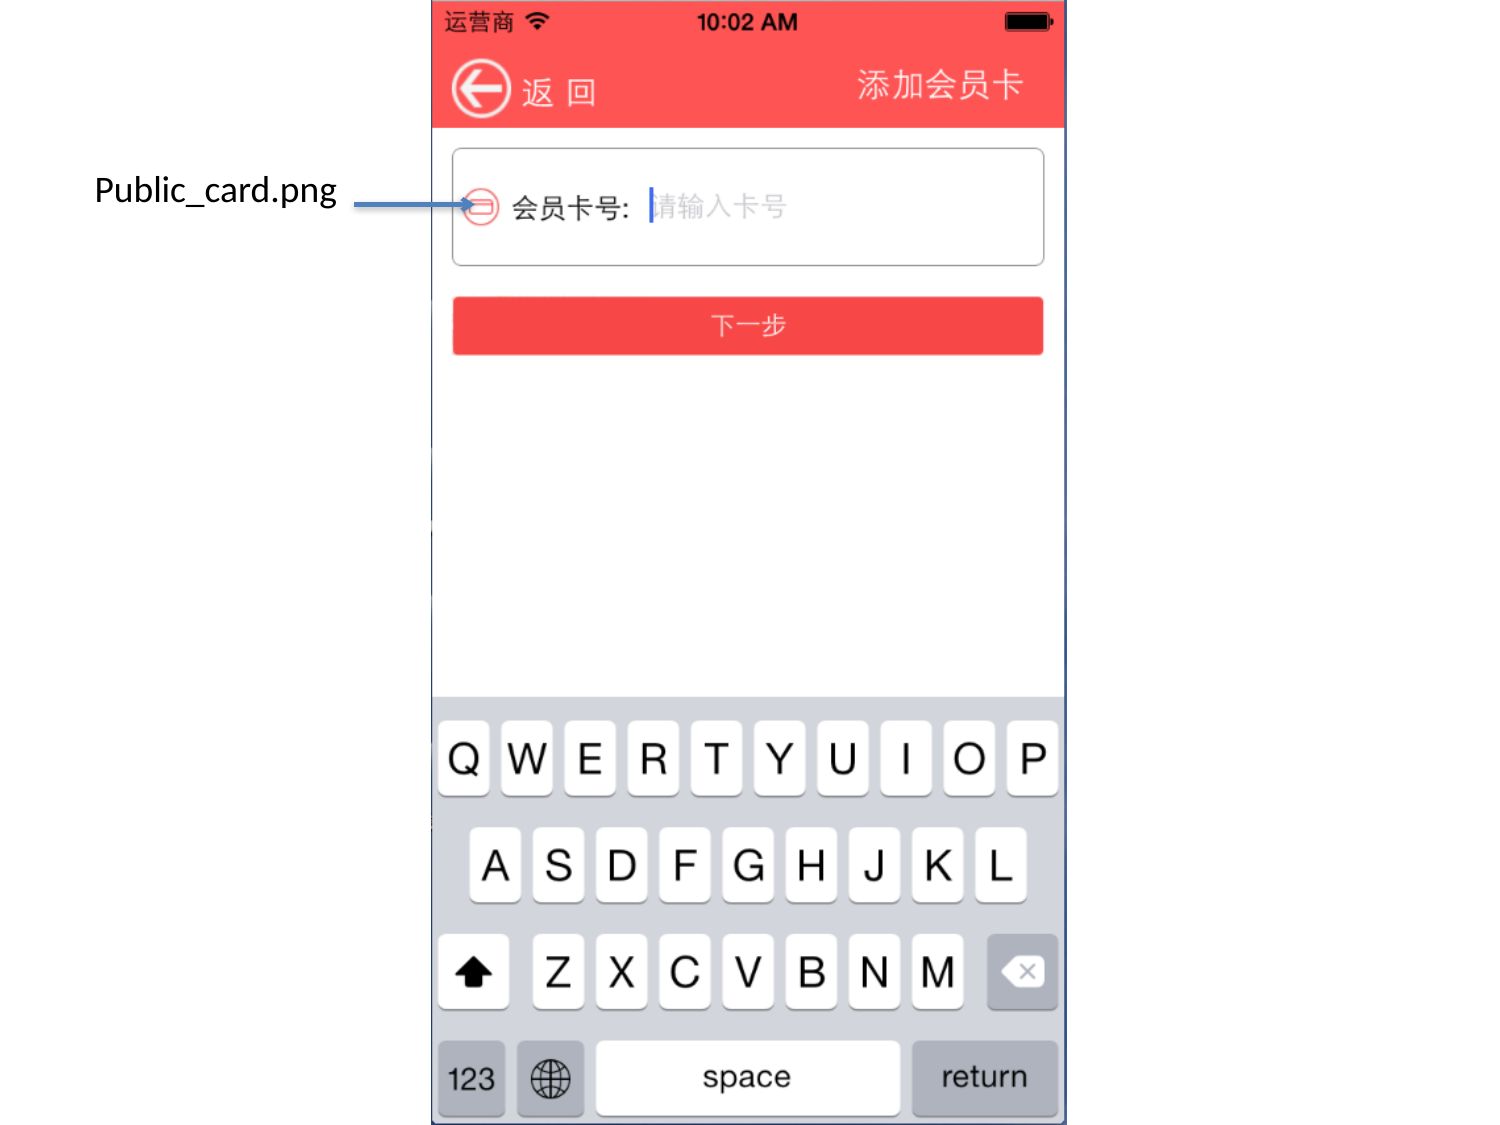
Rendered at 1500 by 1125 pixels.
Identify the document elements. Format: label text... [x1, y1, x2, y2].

picture [430, 0, 1067, 1125]
text_box Public_card.png [79, 157, 353, 218]
